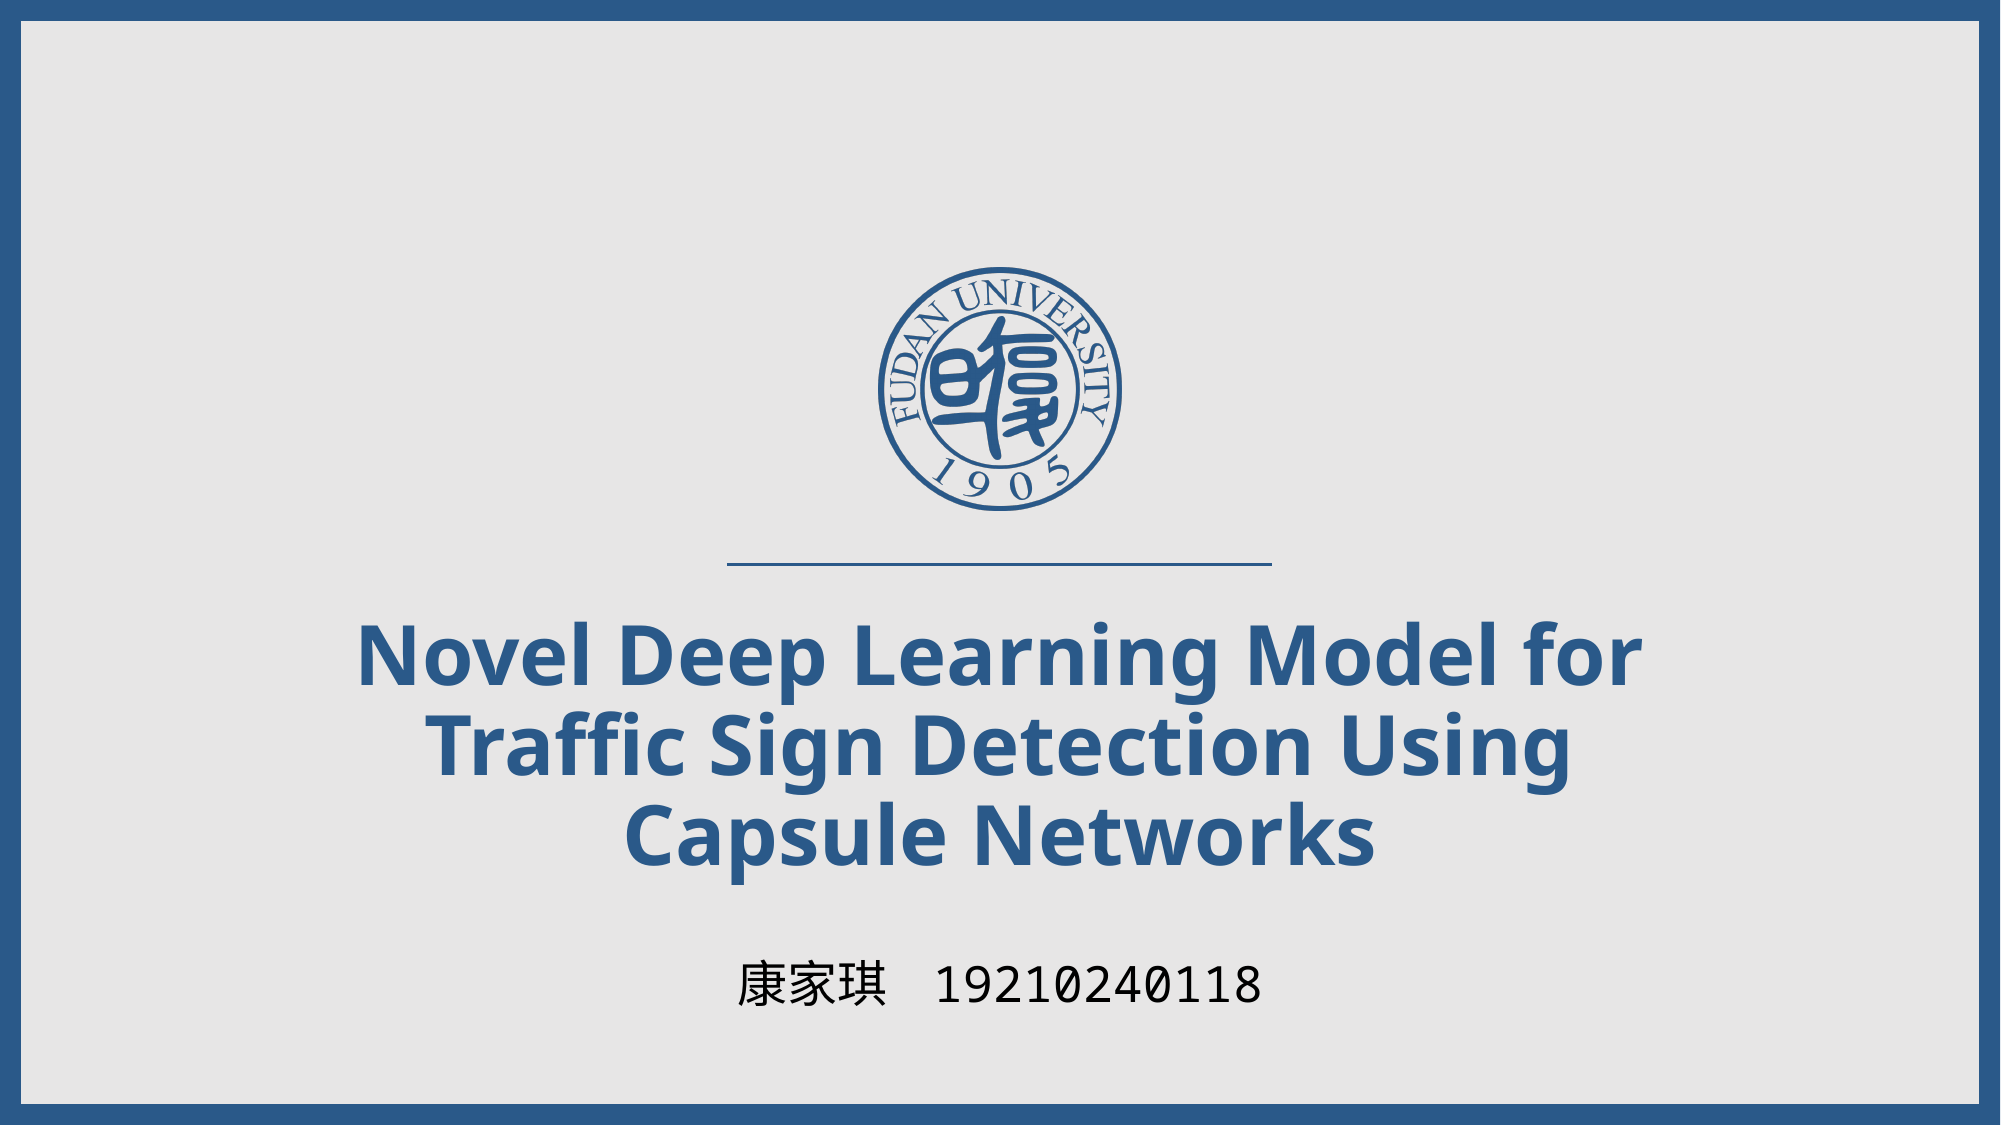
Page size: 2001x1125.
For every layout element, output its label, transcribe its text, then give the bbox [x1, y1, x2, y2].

picture [878, 267, 1122, 511]
subtitle 康家琪 19210240118 [249, 952, 1750, 1026]
title Novel Deep Learning Model for Traffic Sign Detection Using Capsule Networks [249, 594, 1750, 892]
